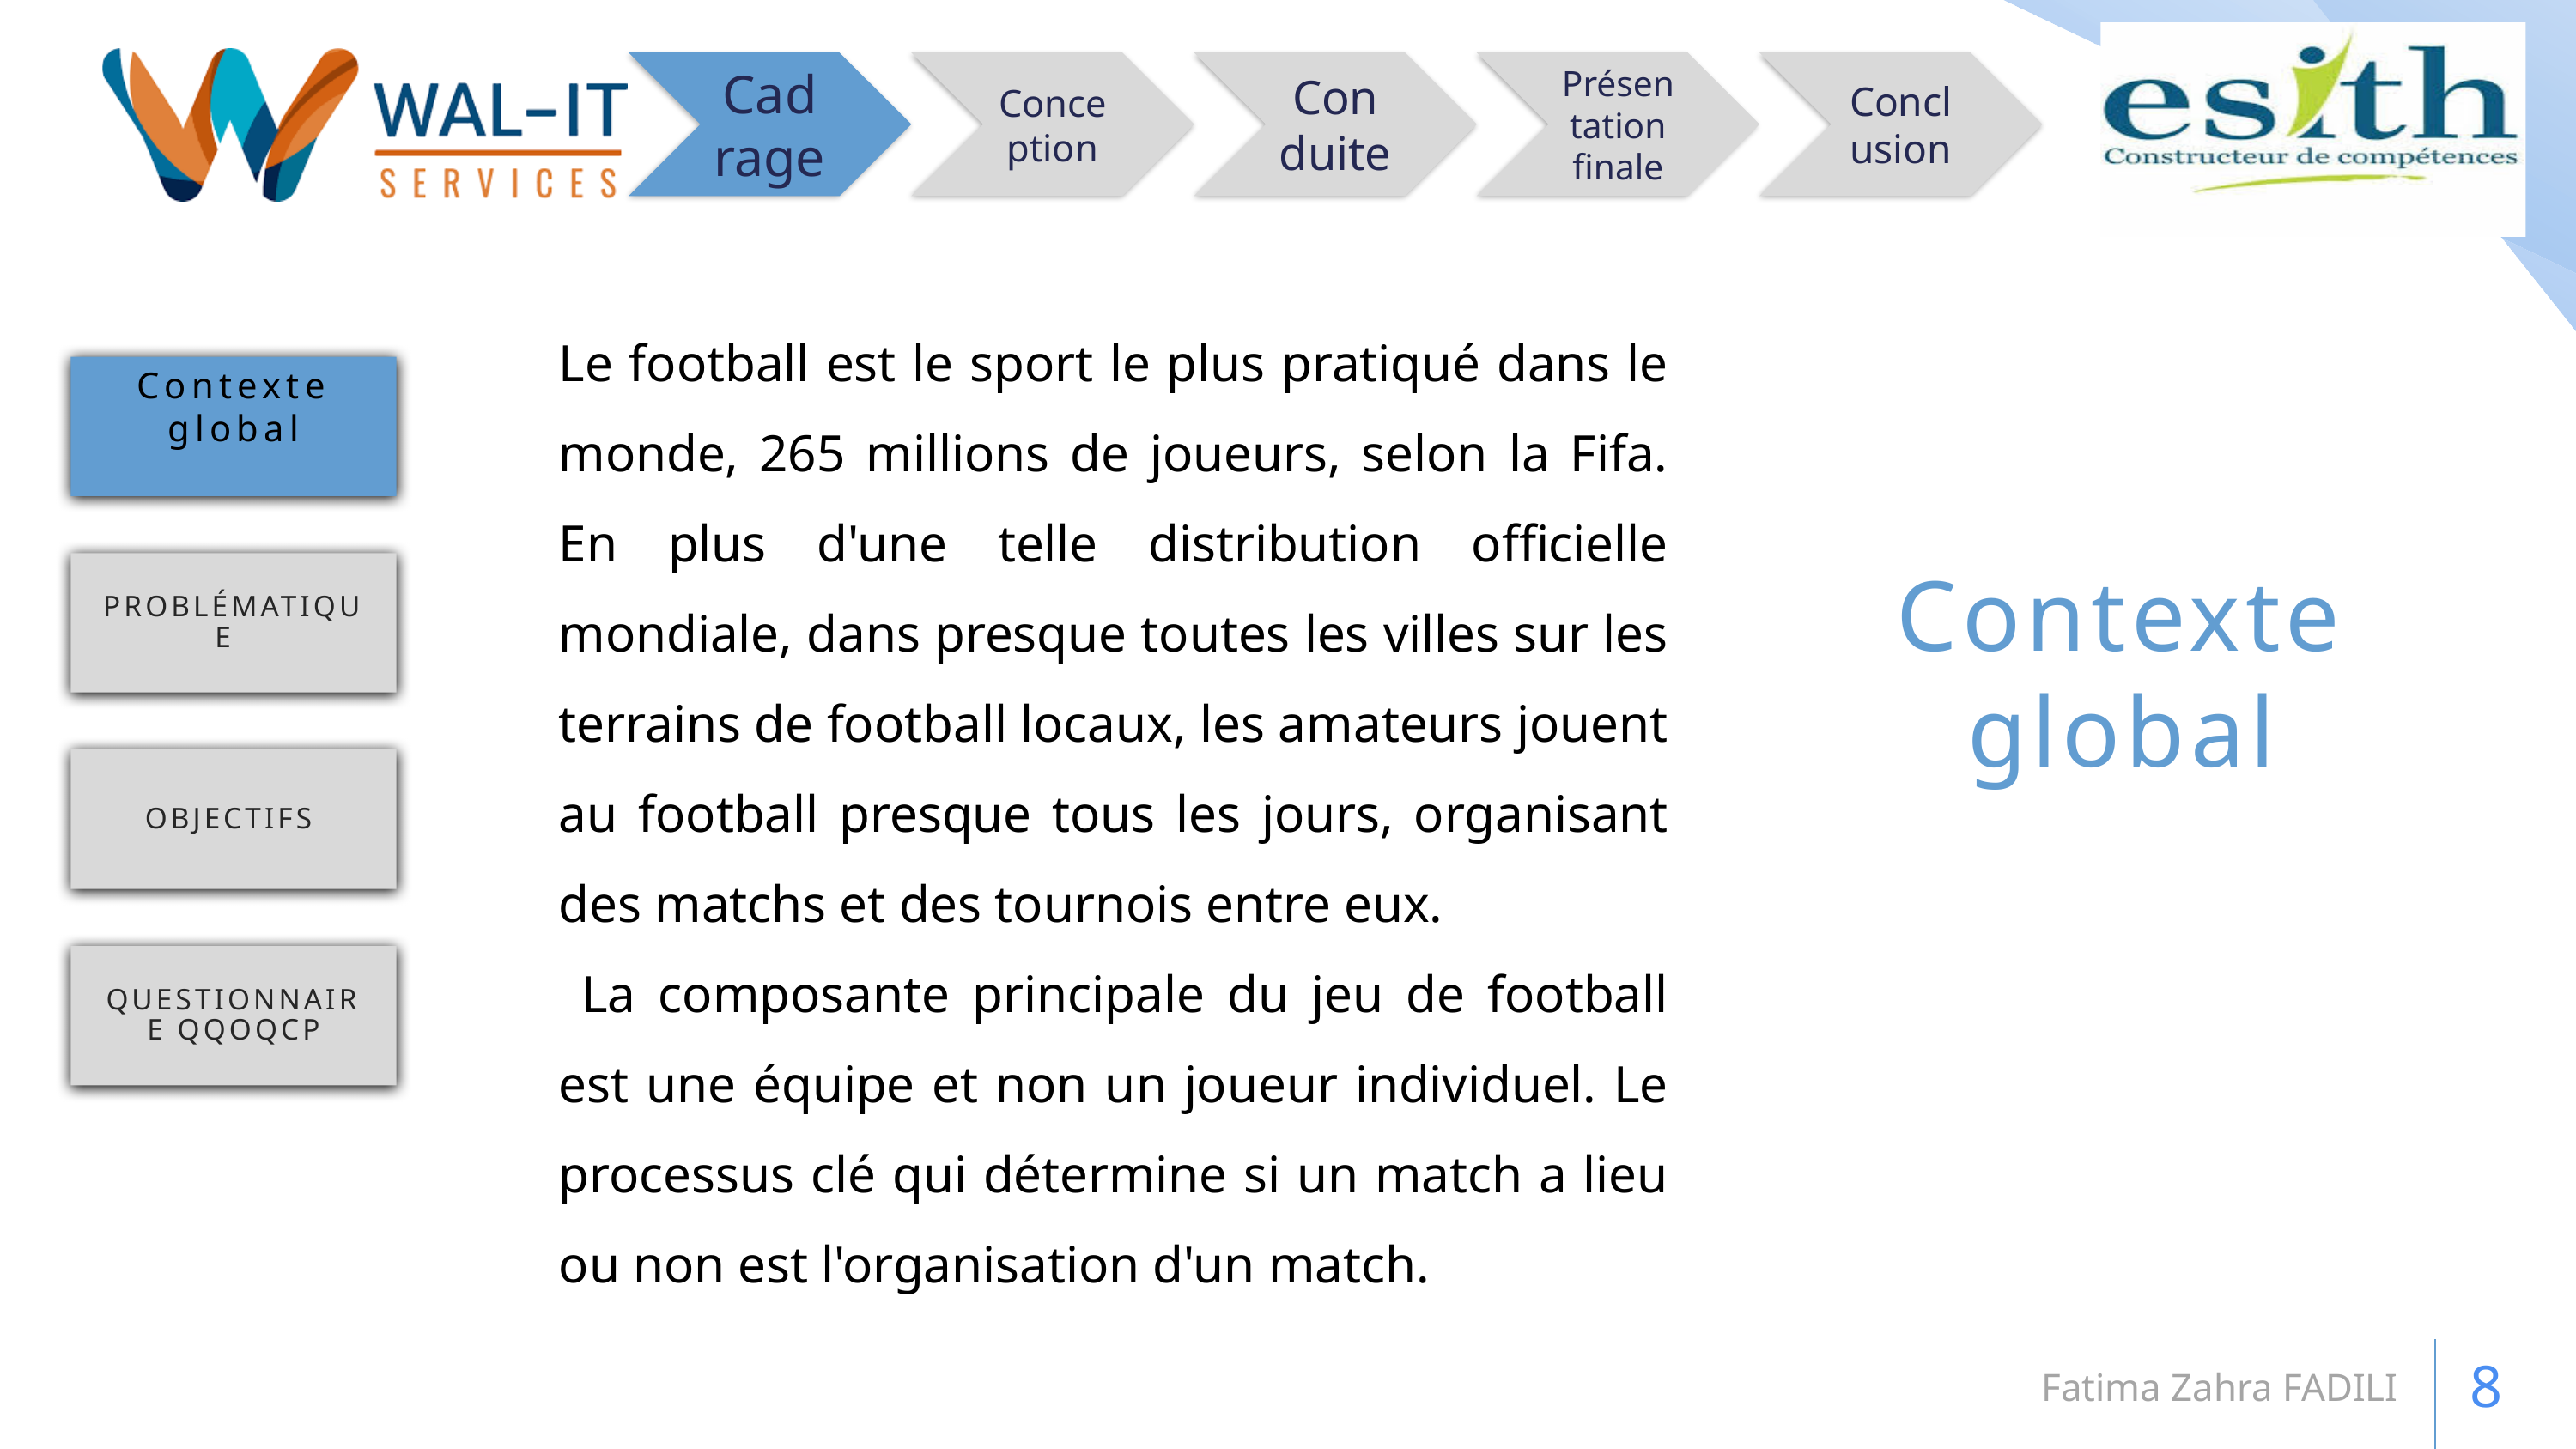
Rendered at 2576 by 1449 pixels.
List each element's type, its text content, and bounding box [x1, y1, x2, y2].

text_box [628, 52, 2043, 197]
slide_number 8 [2446, 1350, 2575, 1428]
text_box Questionnaire QQOQCP [70, 946, 397, 1086]
picture [102, 48, 628, 202]
text_box Le football est le sport le plus pratiqué dans le monde, 265 millions de joueurs, selon la Fifa. En plus d'une telle distribution officielle mondiale, dans presque toutes les villes sur les terrains de football locaux, les amateurs jouent au football presque tous les jours, organisant des matchs et des tournois entre eux. La composante principale du jeu de football est une équipe et non un joueur individuel. Le processus clé qui détermine si un match a lieu ou non est l'organisation d'un match. [546, 295, 1681, 1300]
picture [2100, 22, 2526, 237]
text_box Objectifs [70, 749, 397, 889]
text_box Contexte global [70, 356, 397, 496]
footer Fatima Zahra FADILI [1326, 1350, 2421, 1428]
text_box Contexte global [1730, 548, 2512, 750]
text_box Problématique [70, 553, 397, 693]
